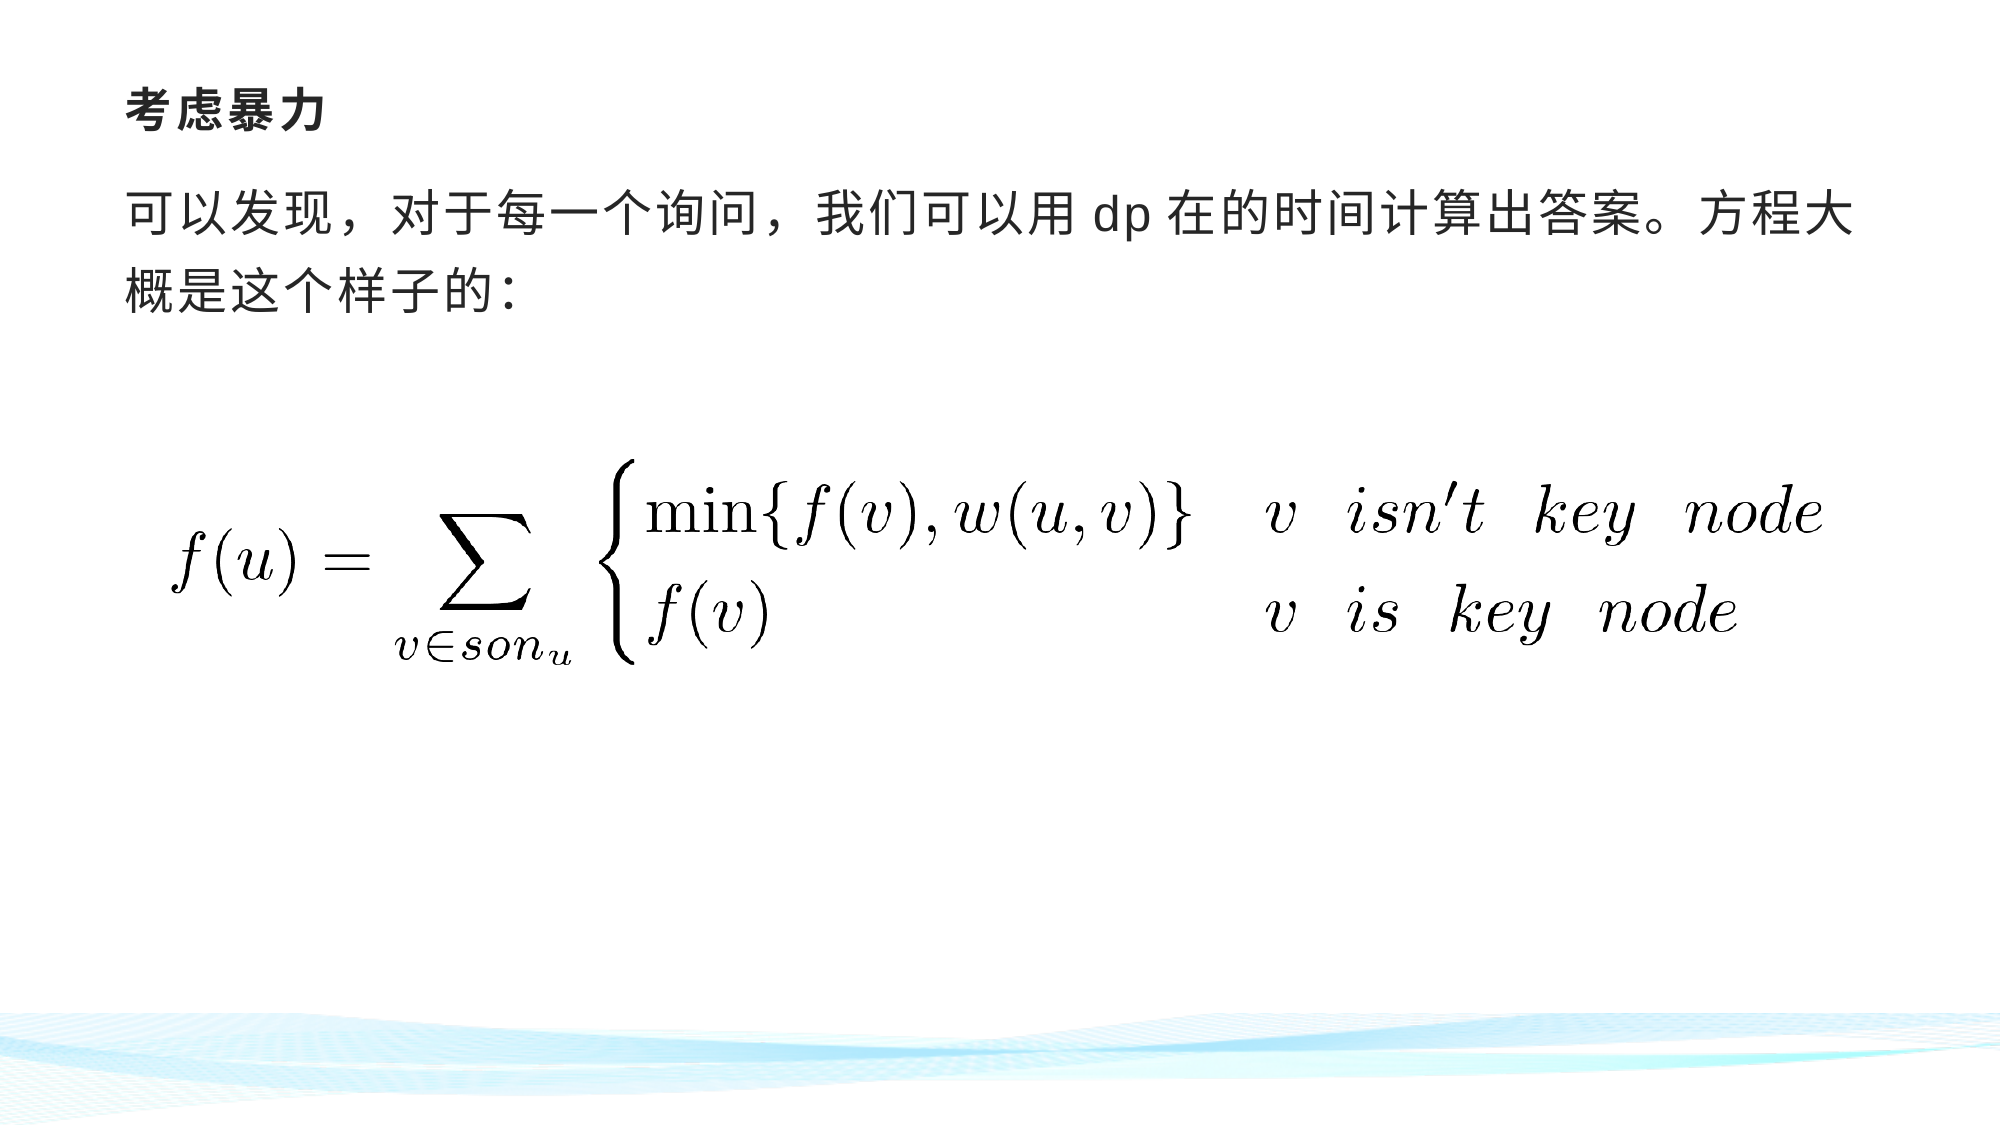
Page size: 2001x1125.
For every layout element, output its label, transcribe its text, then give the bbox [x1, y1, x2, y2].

title 考虑暴力 [109, 72, 1891, 146]
picture [0, 1013, 2000, 1125]
picture [171, 459, 1822, 665]
